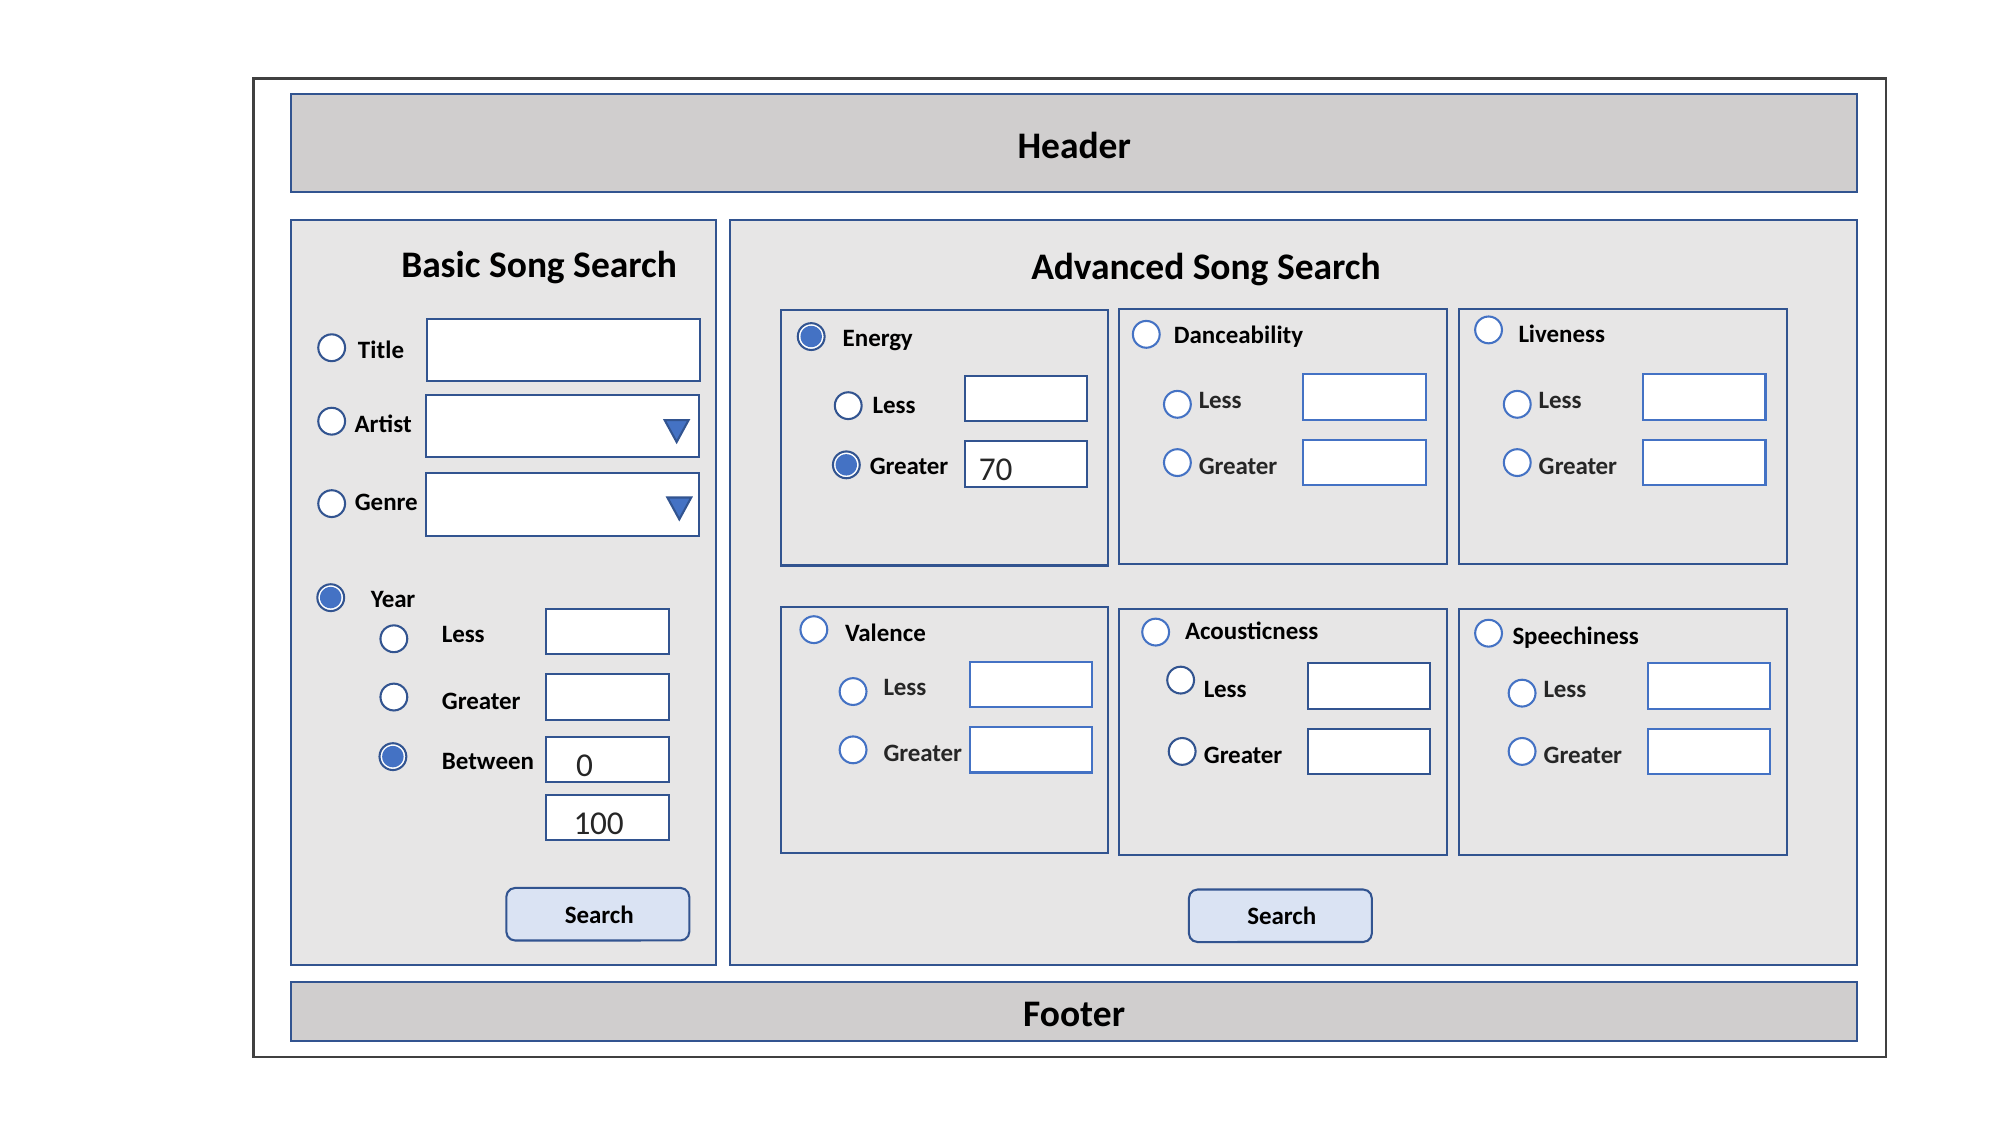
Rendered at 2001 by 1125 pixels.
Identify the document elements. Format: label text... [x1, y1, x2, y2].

text_box [252, 77, 1887, 1058]
text_box Liveness [1503, 309, 1732, 355]
text_box [1162, 448, 1192, 478]
text_box 70 [964, 439, 1075, 495]
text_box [832, 451, 860, 479]
text_box Less [1184, 376, 1346, 421]
text_box Greater [868, 729, 1031, 775]
text_box [1474, 315, 1504, 345]
text_box Less [1528, 664, 1691, 710]
text_box [1474, 618, 1504, 648]
text_box [1307, 728, 1431, 775]
text_box [1302, 439, 1427, 486]
text_box [665, 496, 693, 522]
text_box Footer [290, 981, 1858, 1042]
text_box [545, 736, 561, 783]
text_box Genre [340, 478, 425, 523]
text_box [799, 615, 829, 645]
text_box [1118, 608, 1448, 856]
text_box Advanced Song Search [1016, 234, 1408, 295]
text_box Header [290, 93, 1858, 193]
text_box [833, 391, 863, 421]
text_box [1118, 308, 1448, 565]
text_box [425, 472, 700, 537]
text_box [780, 309, 1109, 567]
text_box [969, 726, 1093, 774]
text_box [317, 406, 347, 436]
text_box [317, 333, 347, 363]
text_box [964, 375, 1088, 422]
text_box [1307, 662, 1431, 710]
text_box Greater [855, 441, 964, 487]
text_box Valence [830, 609, 1059, 654]
text_box Danceability [1159, 311, 1388, 356]
text_box Less [857, 380, 1020, 426]
text_box [1458, 308, 1788, 565]
text_box Basic Song Search [386, 232, 729, 292]
text_box Speechiness [1497, 612, 1726, 658]
text_box Title [343, 325, 454, 371]
text_box [545, 794, 558, 841]
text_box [379, 743, 407, 771]
text_box Greater [1523, 442, 1686, 488]
text_box [838, 735, 868, 765]
text_box Between [427, 737, 545, 782]
text_box [426, 318, 701, 382]
text_box Year [355, 574, 584, 620]
text_box [1642, 439, 1767, 486]
text_box [545, 608, 670, 655]
text_box [838, 677, 868, 707]
text_box Acousticness [1170, 607, 1399, 653]
text_box Energy [828, 313, 1056, 359]
text_box [317, 489, 347, 519]
text_box 100 [558, 793, 669, 849]
text_box [1458, 608, 1788, 856]
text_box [317, 584, 345, 612]
text_box [1502, 448, 1532, 478]
text_box Less [868, 663, 1031, 708]
text_box [379, 682, 409, 712]
text_box [969, 661, 1093, 708]
text_box [1647, 662, 1771, 710]
text_box [290, 219, 717, 966]
text_box [662, 419, 691, 445]
text_box Greater [1528, 731, 1691, 776]
text_box [1167, 736, 1197, 766]
text_box [1507, 736, 1537, 766]
text_box [780, 606, 1109, 854]
text_box [379, 624, 409, 654]
text_box [729, 219, 1858, 966]
text_box [1075, 440, 1088, 488]
text_box [425, 394, 700, 458]
text_box [1507, 678, 1537, 708]
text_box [506, 887, 711, 941]
text_box [1302, 373, 1427, 421]
text_box [545, 673, 670, 721]
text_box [797, 323, 825, 350]
text_box Greater [427, 676, 589, 722]
text_box [1131, 319, 1161, 349]
text_box [1141, 617, 1171, 647]
text_box Less [427, 610, 589, 656]
text_box [1642, 373, 1767, 421]
text_box Less [1523, 376, 1686, 421]
text_box Greater [1184, 442, 1346, 488]
text_box [1647, 728, 1771, 775]
text_box Artist [339, 400, 425, 445]
text_box Less [1188, 664, 1351, 710]
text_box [1188, 889, 1393, 943]
text_box [1166, 665, 1196, 695]
text_box [1162, 389, 1192, 419]
text_box Greater [1188, 731, 1351, 776]
text_box [1502, 389, 1532, 419]
text_box 0 [561, 736, 672, 791]
